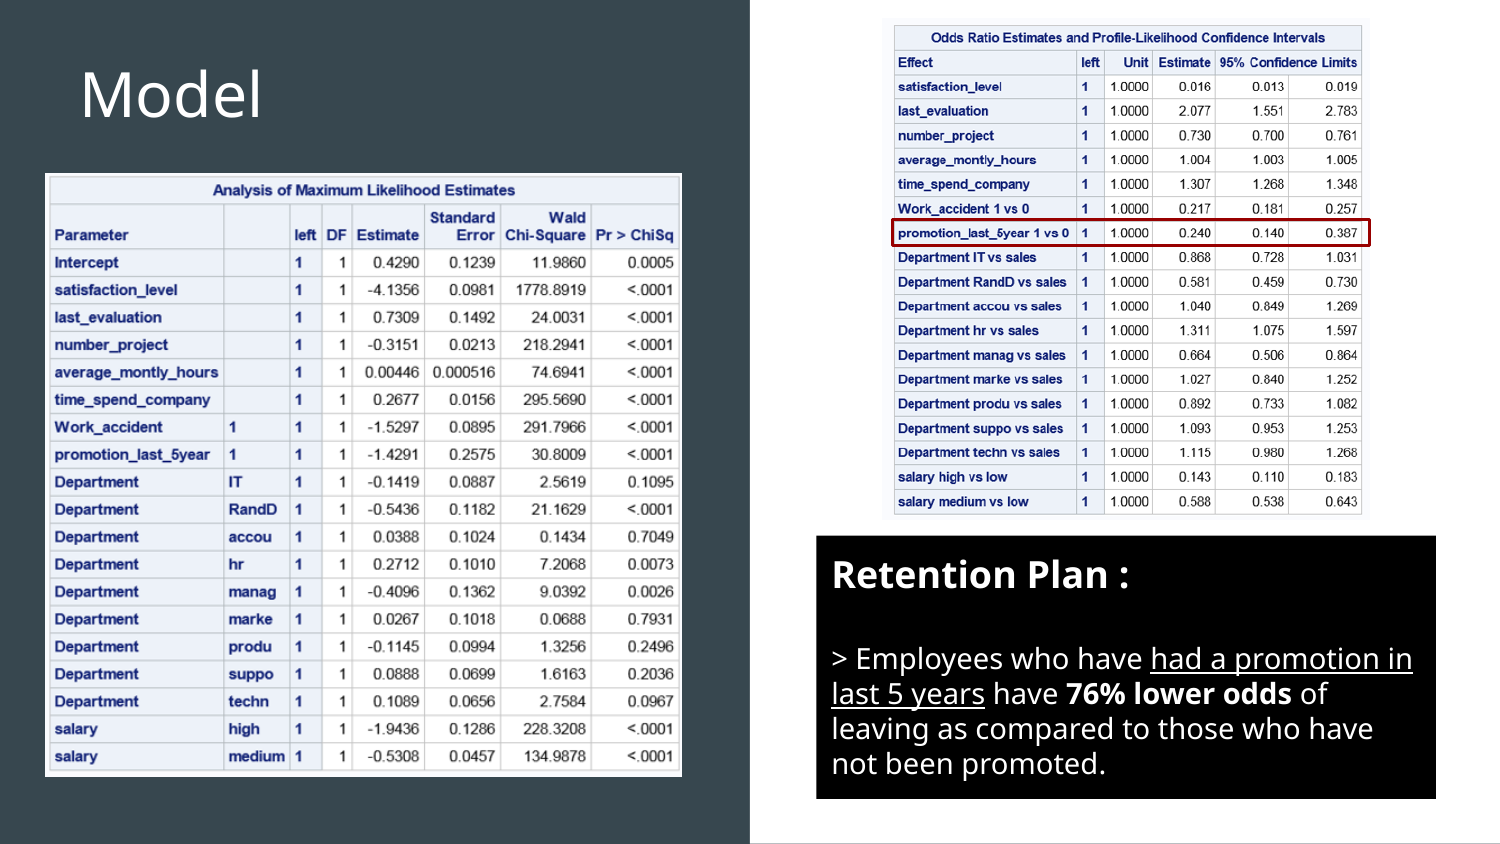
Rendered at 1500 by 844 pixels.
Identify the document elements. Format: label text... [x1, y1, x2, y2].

picture [882, 18, 1370, 520]
text_box Model [64, 39, 663, 144]
subtitle Retention Plan : > Employees who have had a promotion in last 5 years have 76% lower odds of leaving as compared to those who have not been promoted. [816, 535, 1436, 799]
picture [45, 173, 682, 778]
